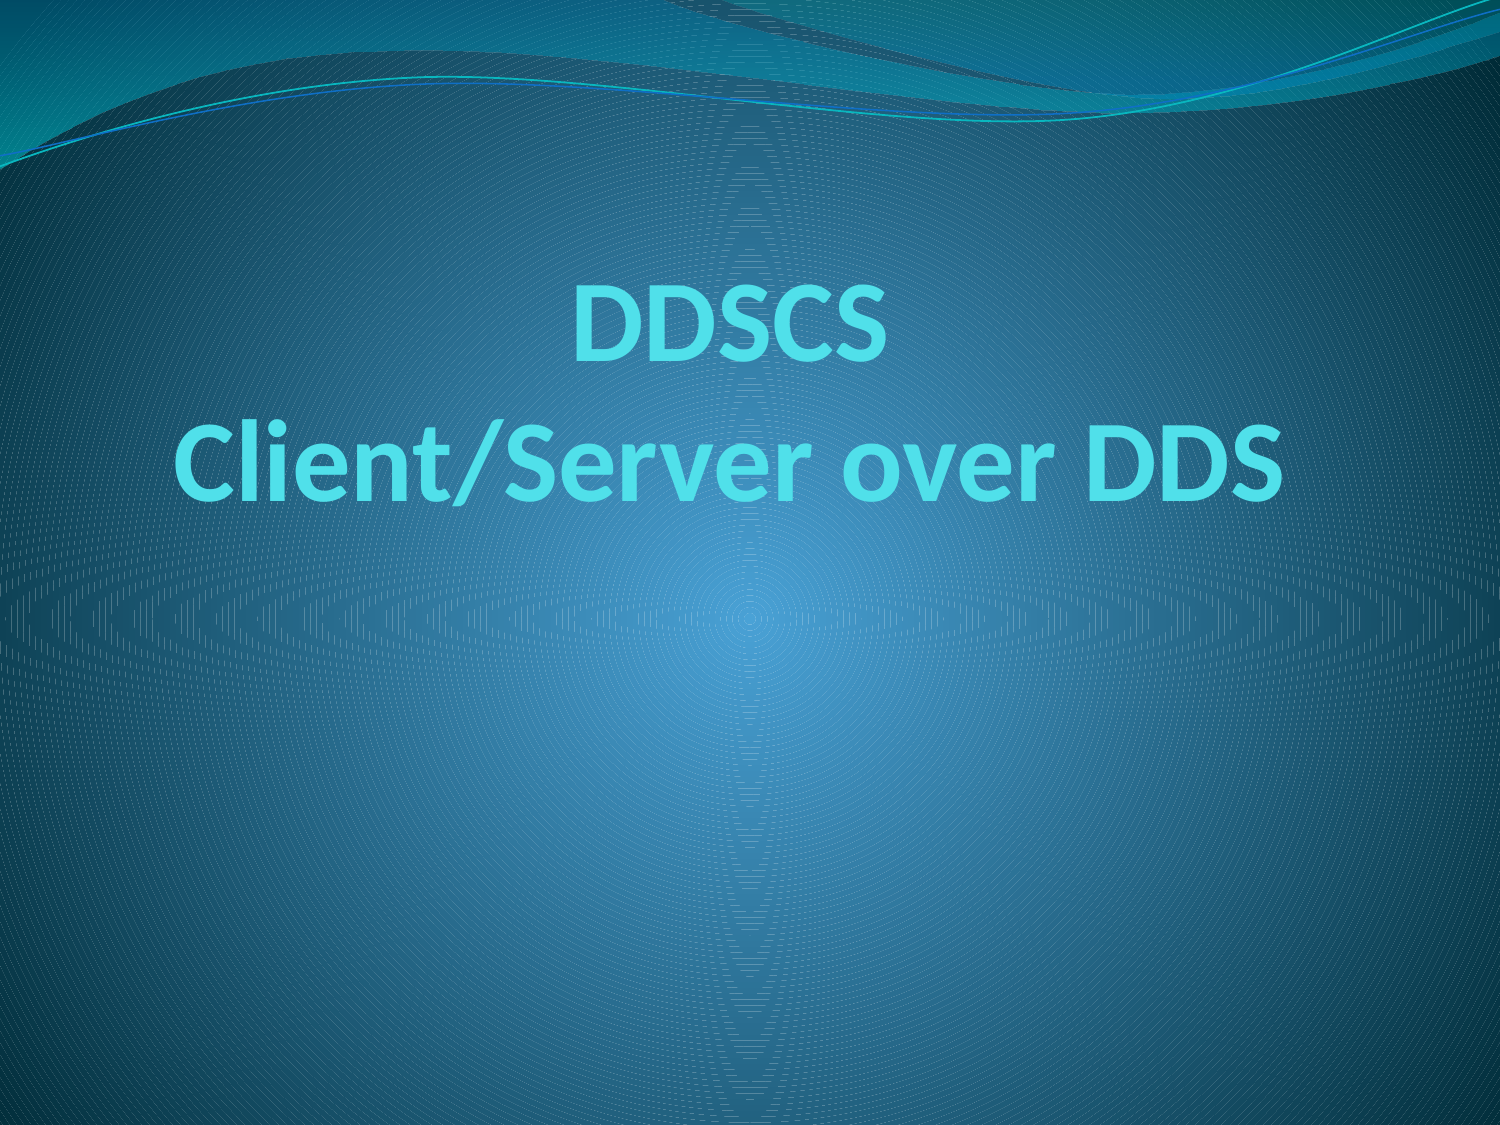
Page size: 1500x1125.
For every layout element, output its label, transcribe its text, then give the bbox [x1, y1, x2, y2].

title DDSCS Client/Server over DDS [87, 224, 1376, 525]
